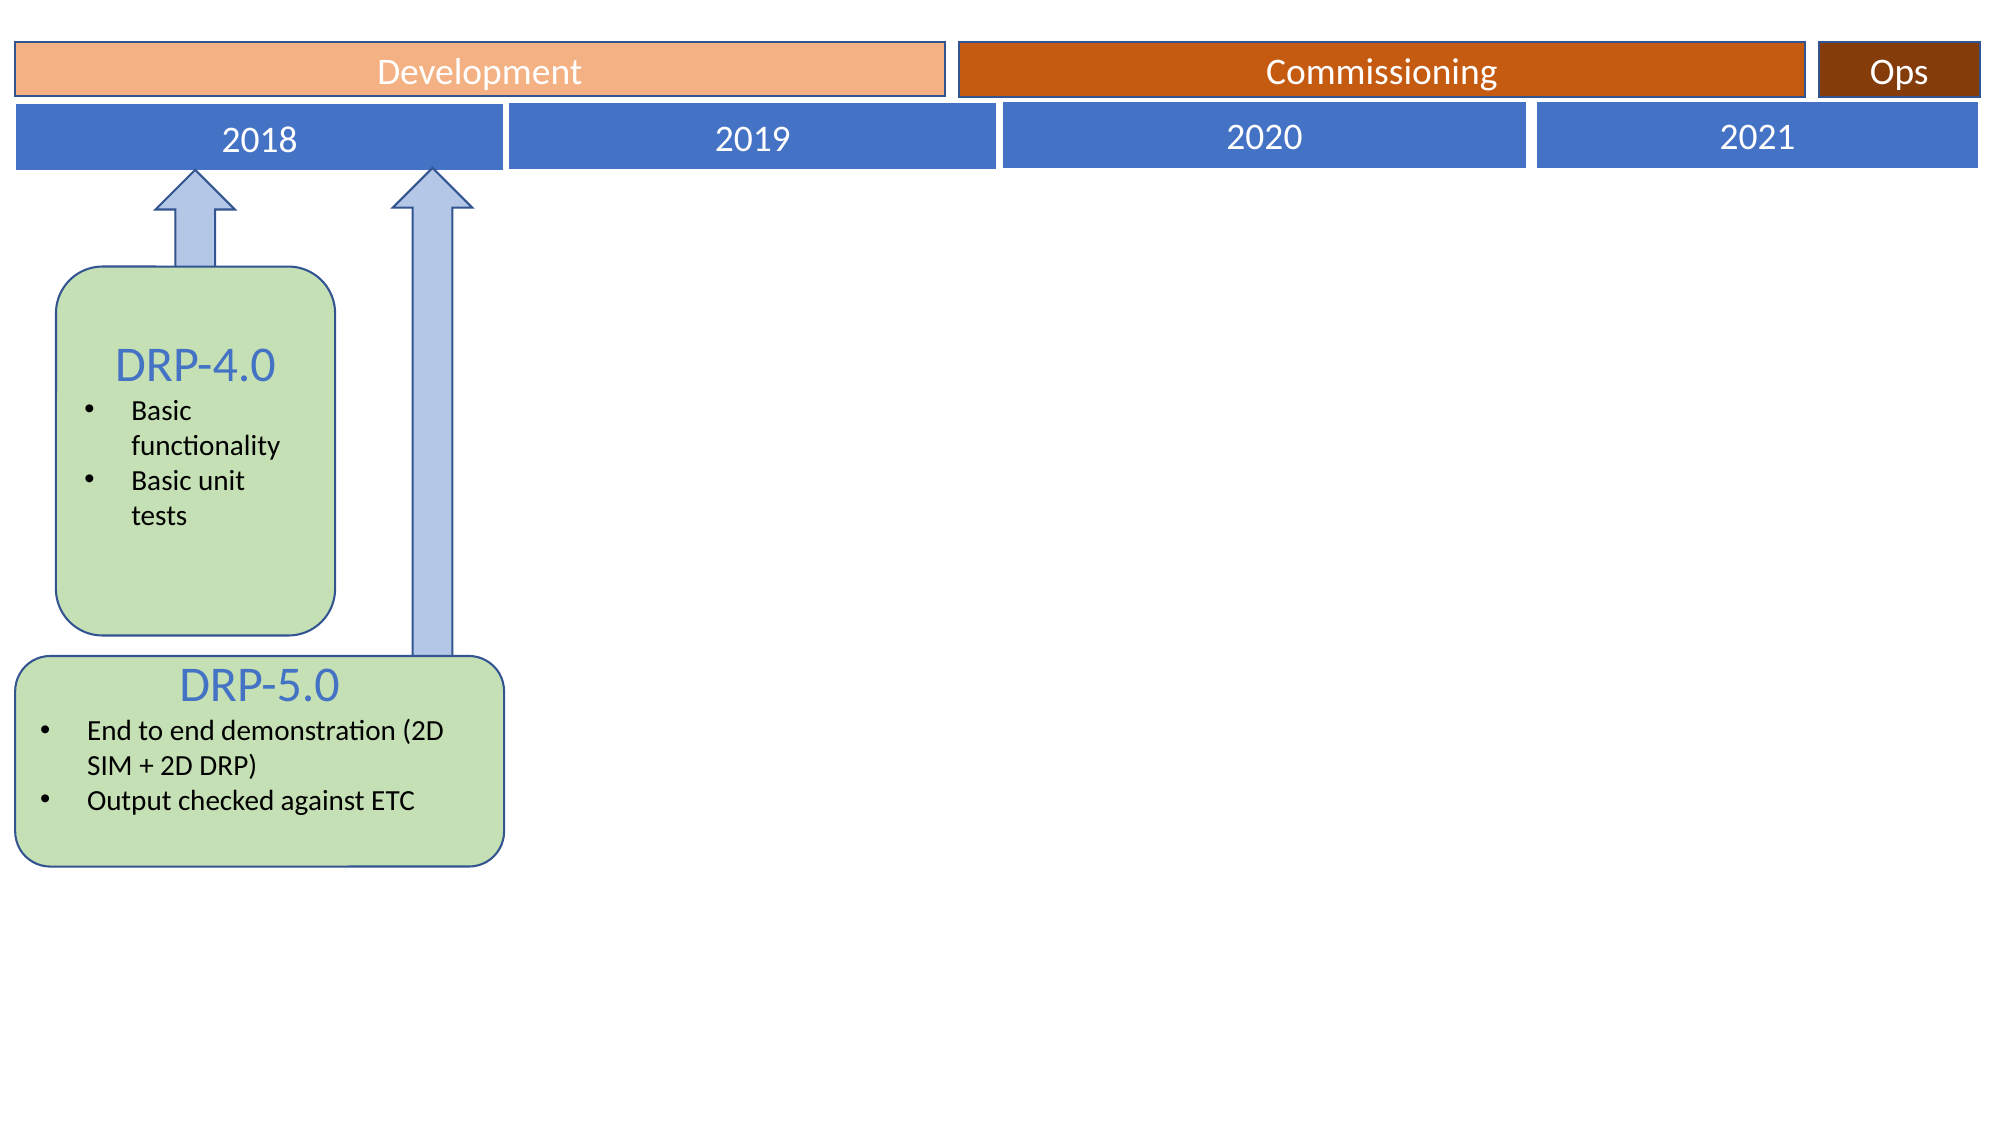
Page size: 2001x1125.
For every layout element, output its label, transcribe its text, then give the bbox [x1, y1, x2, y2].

text_box DRP-4.0 Basic functionality Basic unit tests [54, 265, 337, 637]
text_box Development [14, 41, 946, 97]
text_box Commissioning [958, 41, 1806, 98]
text_box DRP-5.0 End to end demonstration (2D SIM + 2D DRP) Output checked against ETC [14, 654, 506, 868]
text_box [390, 166, 475, 654]
text_box 2018 [14, 102, 505, 172]
text_box 2021 [1535, 100, 1980, 170]
text_box [152, 168, 238, 265]
text_box Ops [1818, 41, 1981, 98]
text_box 2019 [507, 101, 998, 171]
text_box 2020 [1000, 100, 1528, 170]
